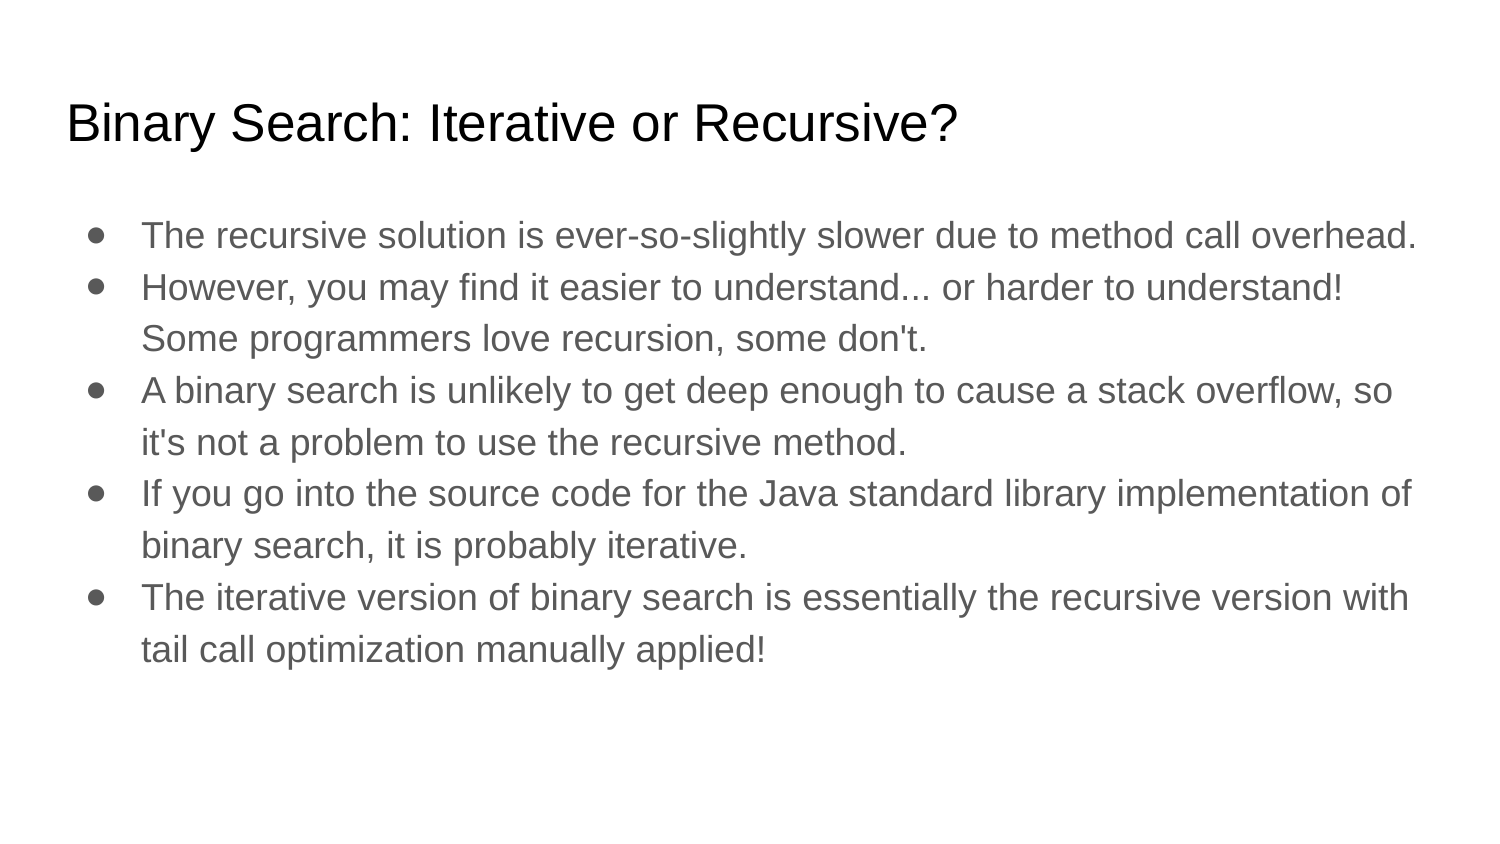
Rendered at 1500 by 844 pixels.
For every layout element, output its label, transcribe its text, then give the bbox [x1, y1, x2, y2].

list The recursive solution is ever-so-slightly slower due to method call overhead. However, you may find it easier to understand... or harder to understand! Some programmers love recursion, some don't. A binary search is unlikely to get deep enough to cause a stack overflow, so it's not a problem to use the recursive method. If you go into the source code for the Java standard library implementation of binary search, it is probably iterative. The iterative version of binary search is essentially the recursive version with tail call optimization manually applied! [51, 189, 1449, 750]
title Binary Search: Iterative or Recursive? [51, 72, 1449, 167]
